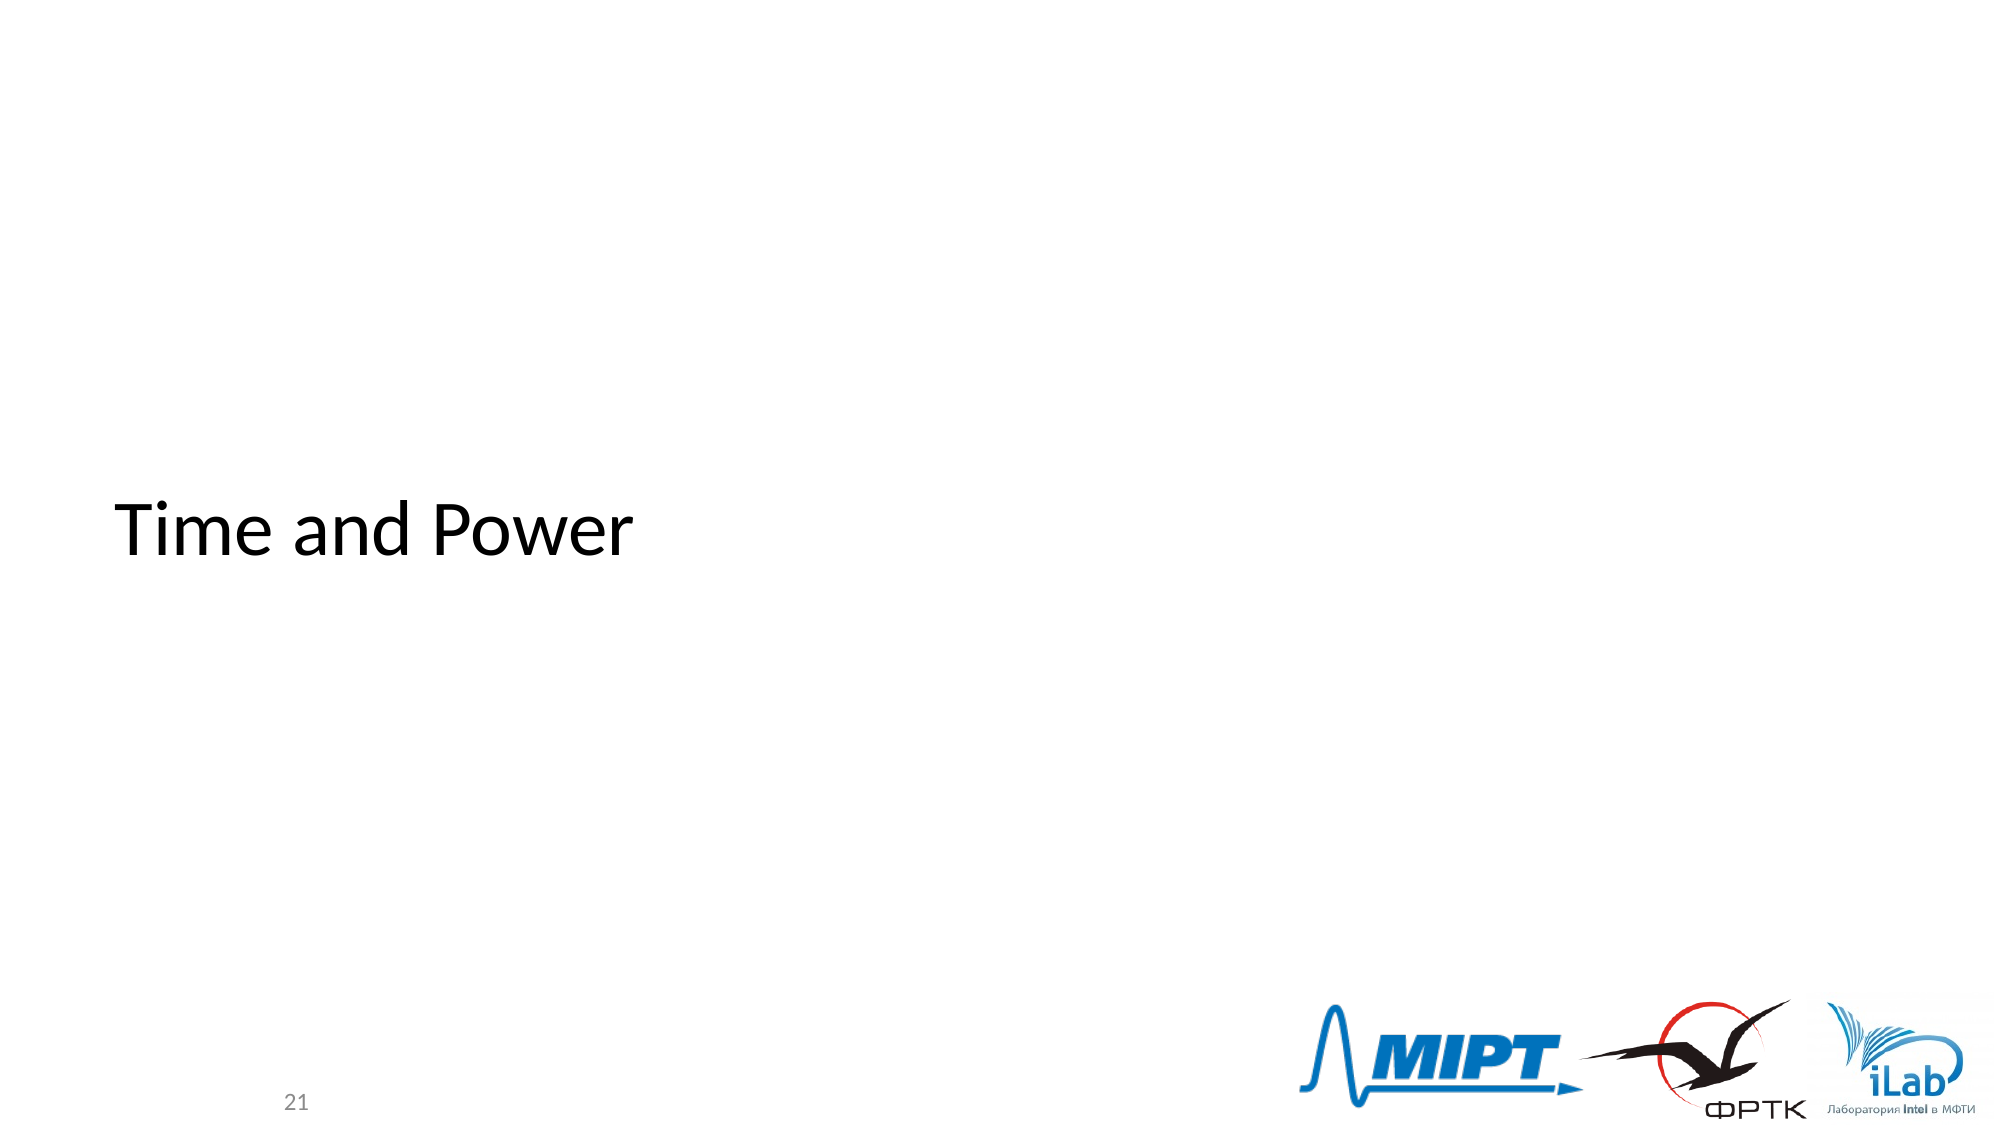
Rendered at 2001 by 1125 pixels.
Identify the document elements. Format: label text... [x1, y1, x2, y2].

title Time and Power [99, 412, 1517, 636]
slide_number 21 [262, 1074, 331, 1125]
picture [1219, 987, 1994, 1125]
